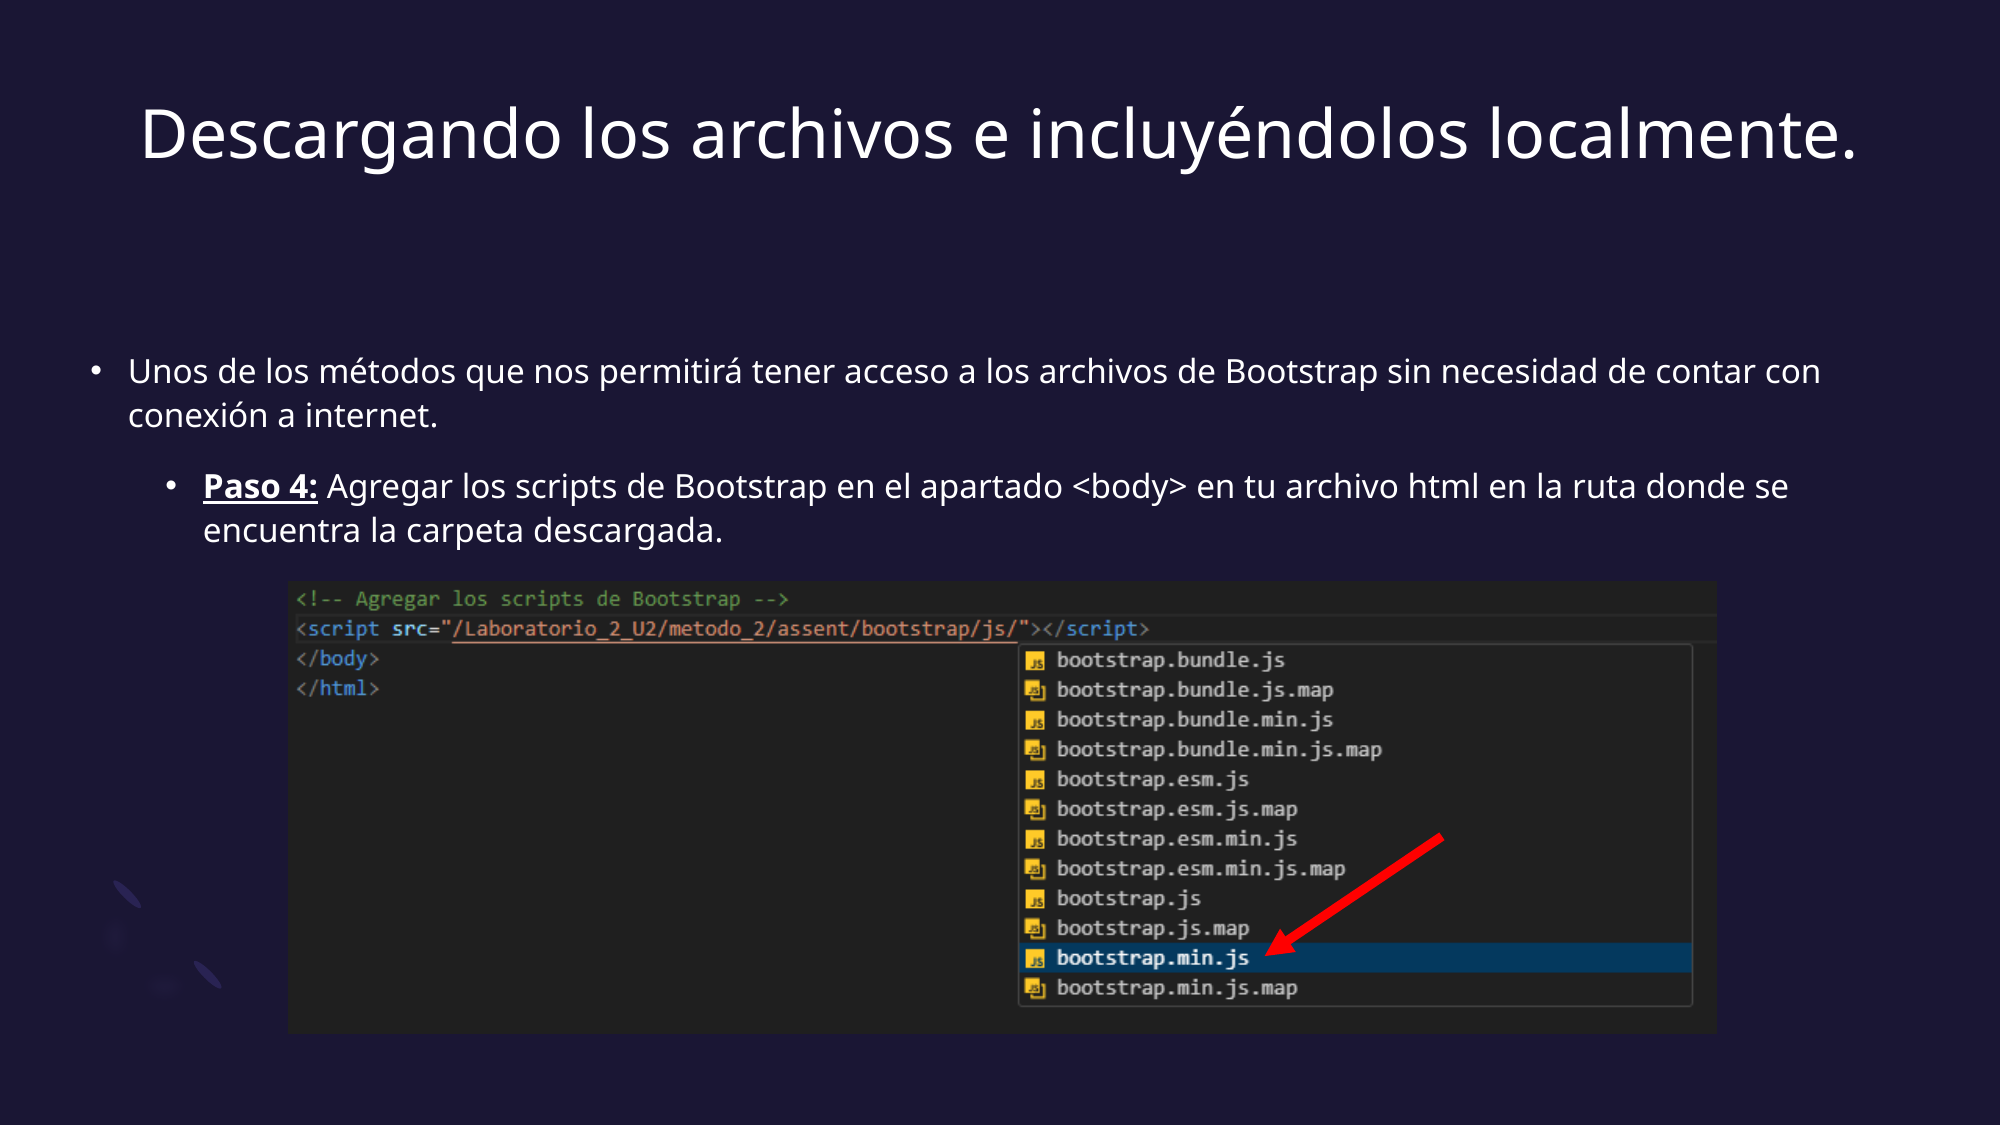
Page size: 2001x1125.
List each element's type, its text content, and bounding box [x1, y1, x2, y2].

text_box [1264, 836, 1442, 957]
title Descargando los archivos e incluyéndolos localmente. [90, 90, 1910, 309]
picture [288, 581, 1717, 1034]
list Unos de los métodos que nos permitirá tener acceso a los archivos de Bootstrap sin necesidad de contar con conexión a internet. Paso 4: Agregar los scripts de Bootstrap en el apartado <body> en tu archivo html en la ruta donde se encuentra la carpeta descargada. [90, 346, 1910, 1099]
